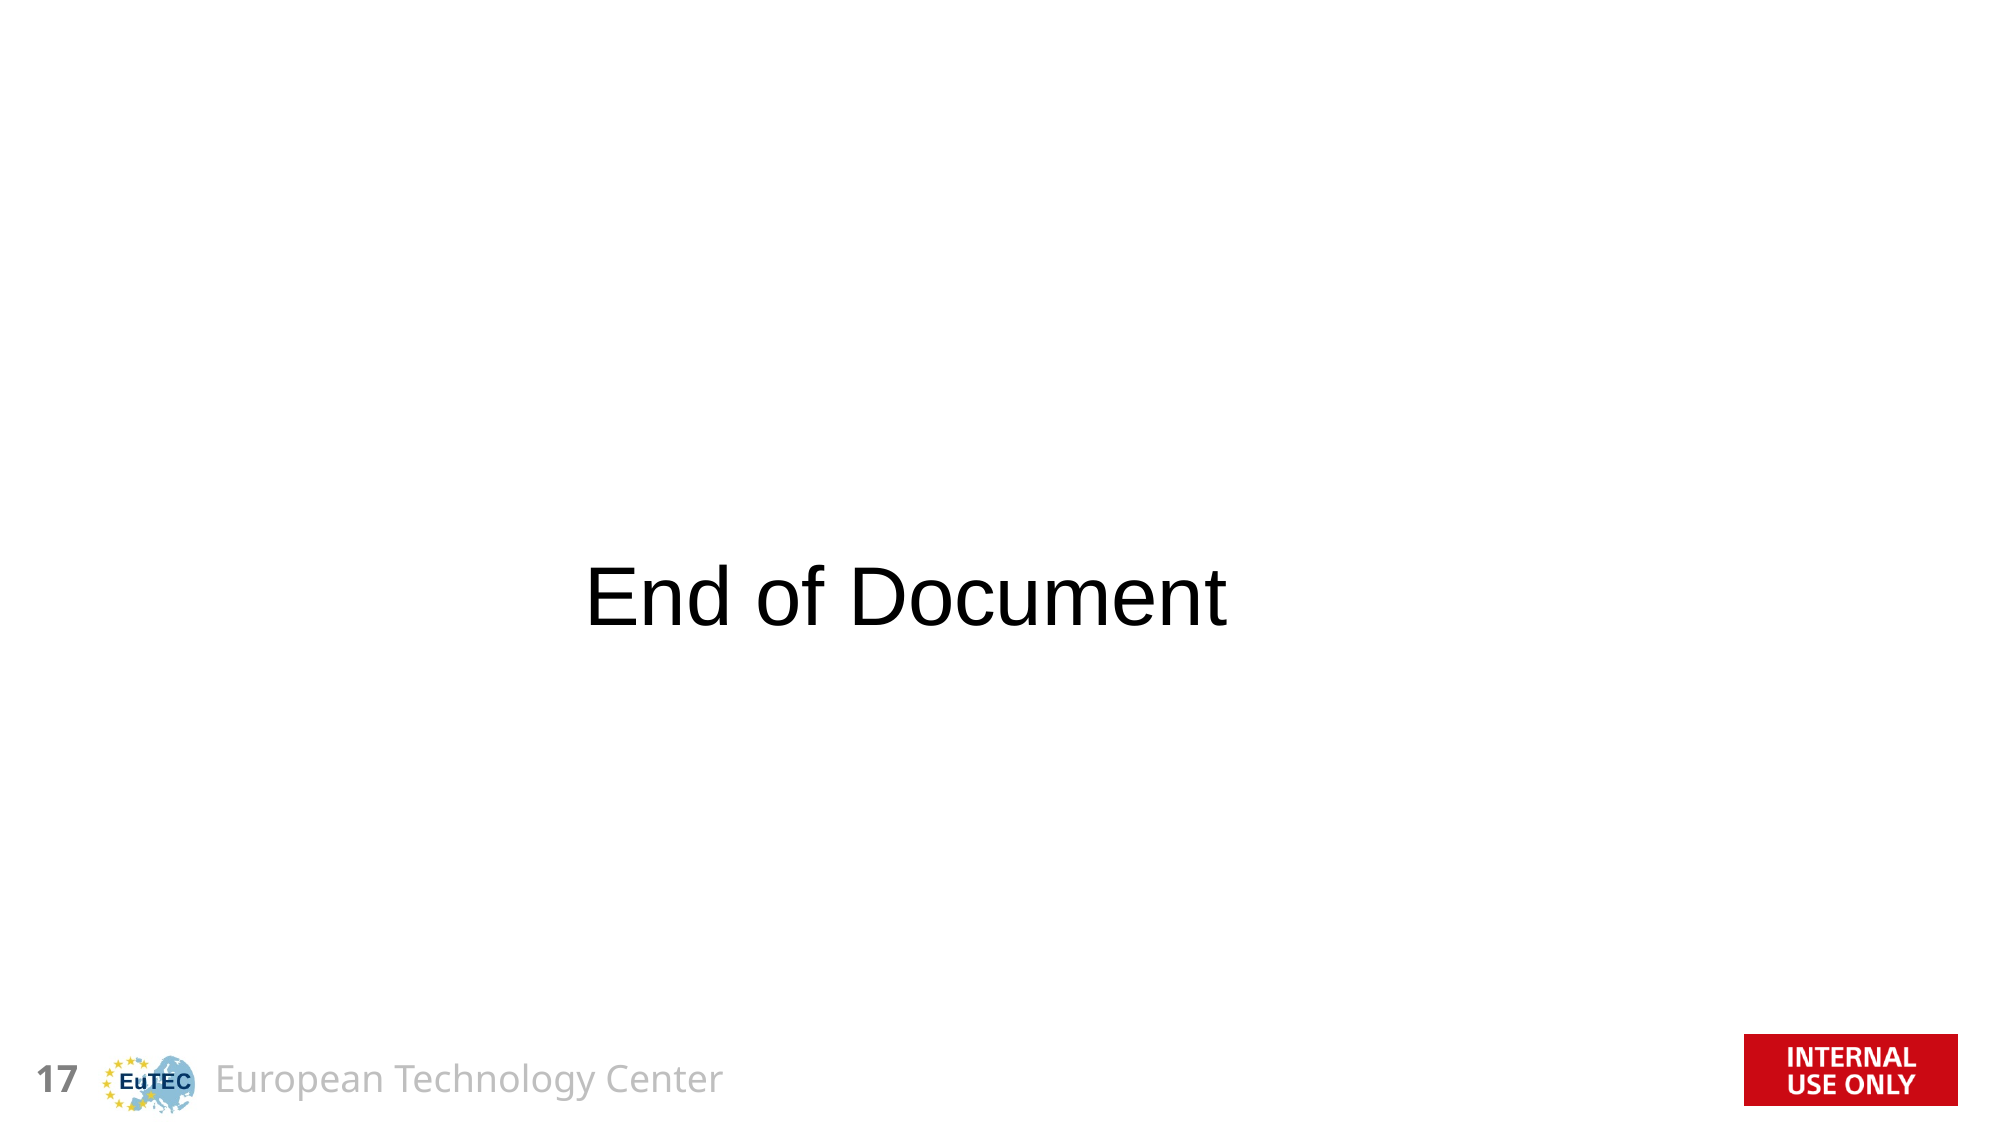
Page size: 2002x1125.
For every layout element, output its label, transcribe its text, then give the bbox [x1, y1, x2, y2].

picture [98, 1045, 199, 1122]
picture [1744, 1034, 1958, 1106]
list End of Document [0, 172, 1812, 1012]
